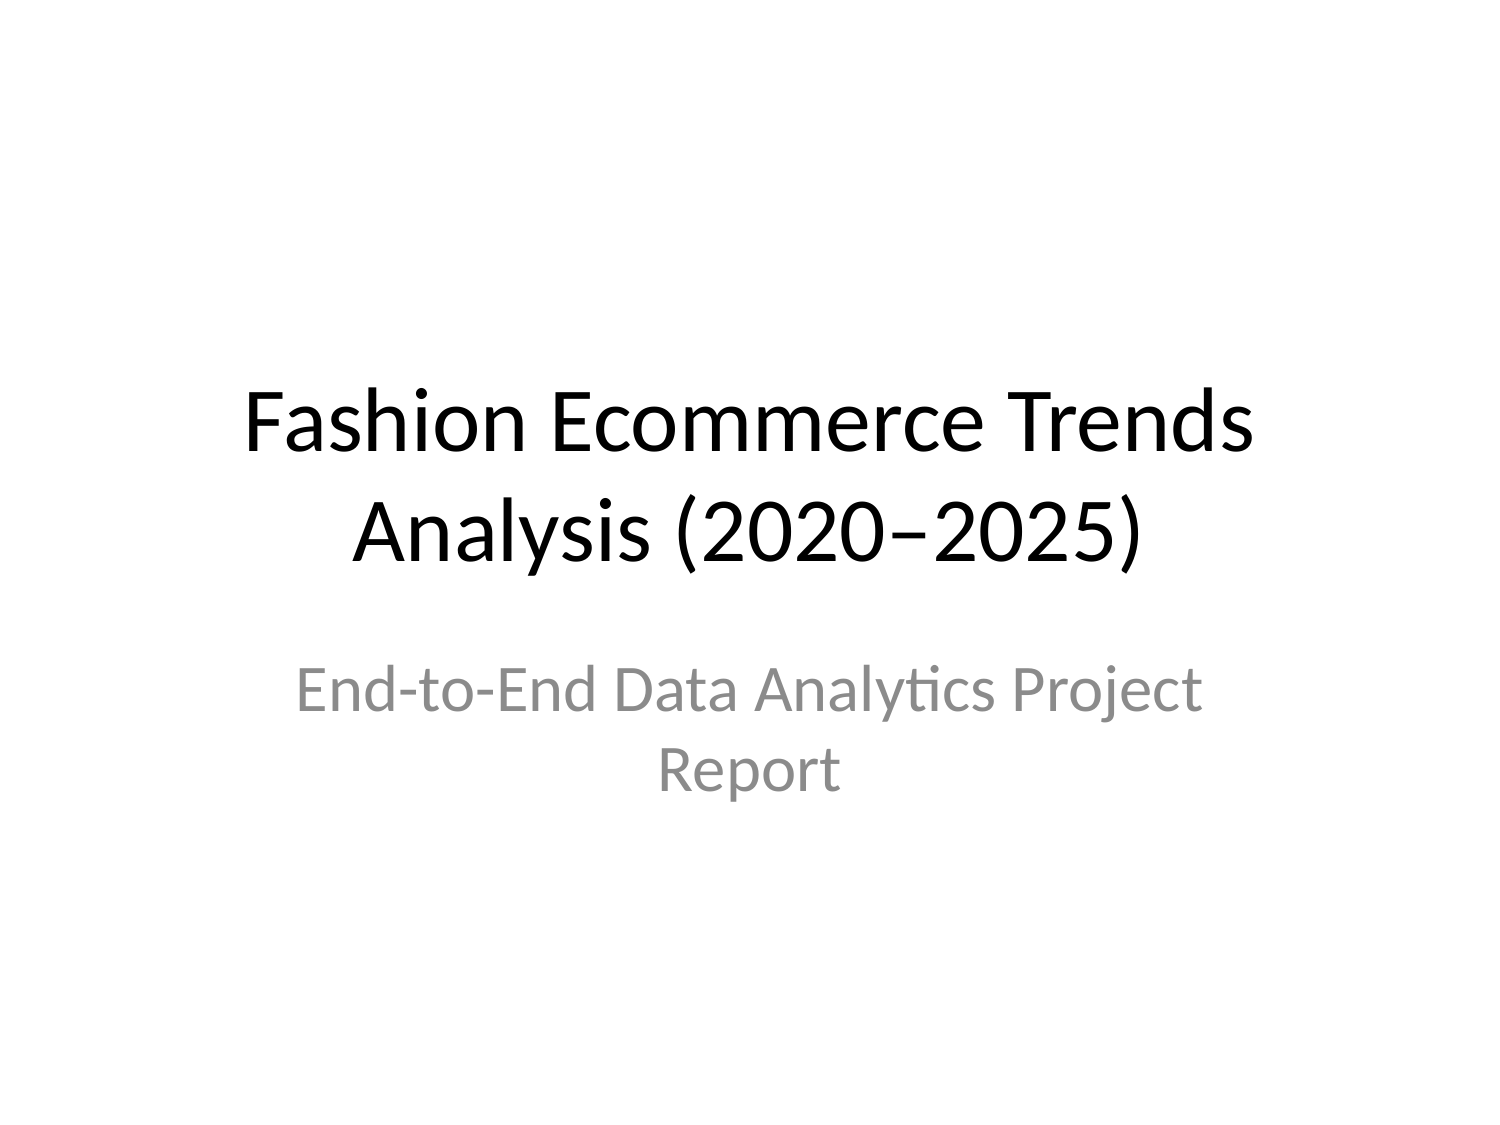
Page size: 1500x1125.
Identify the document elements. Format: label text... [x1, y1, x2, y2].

subtitle End-to-End Data Analytics Project Report [225, 637, 1275, 925]
title Fashion Ecommerce Trends Analysis (2020–2025) [112, 349, 1388, 591]
